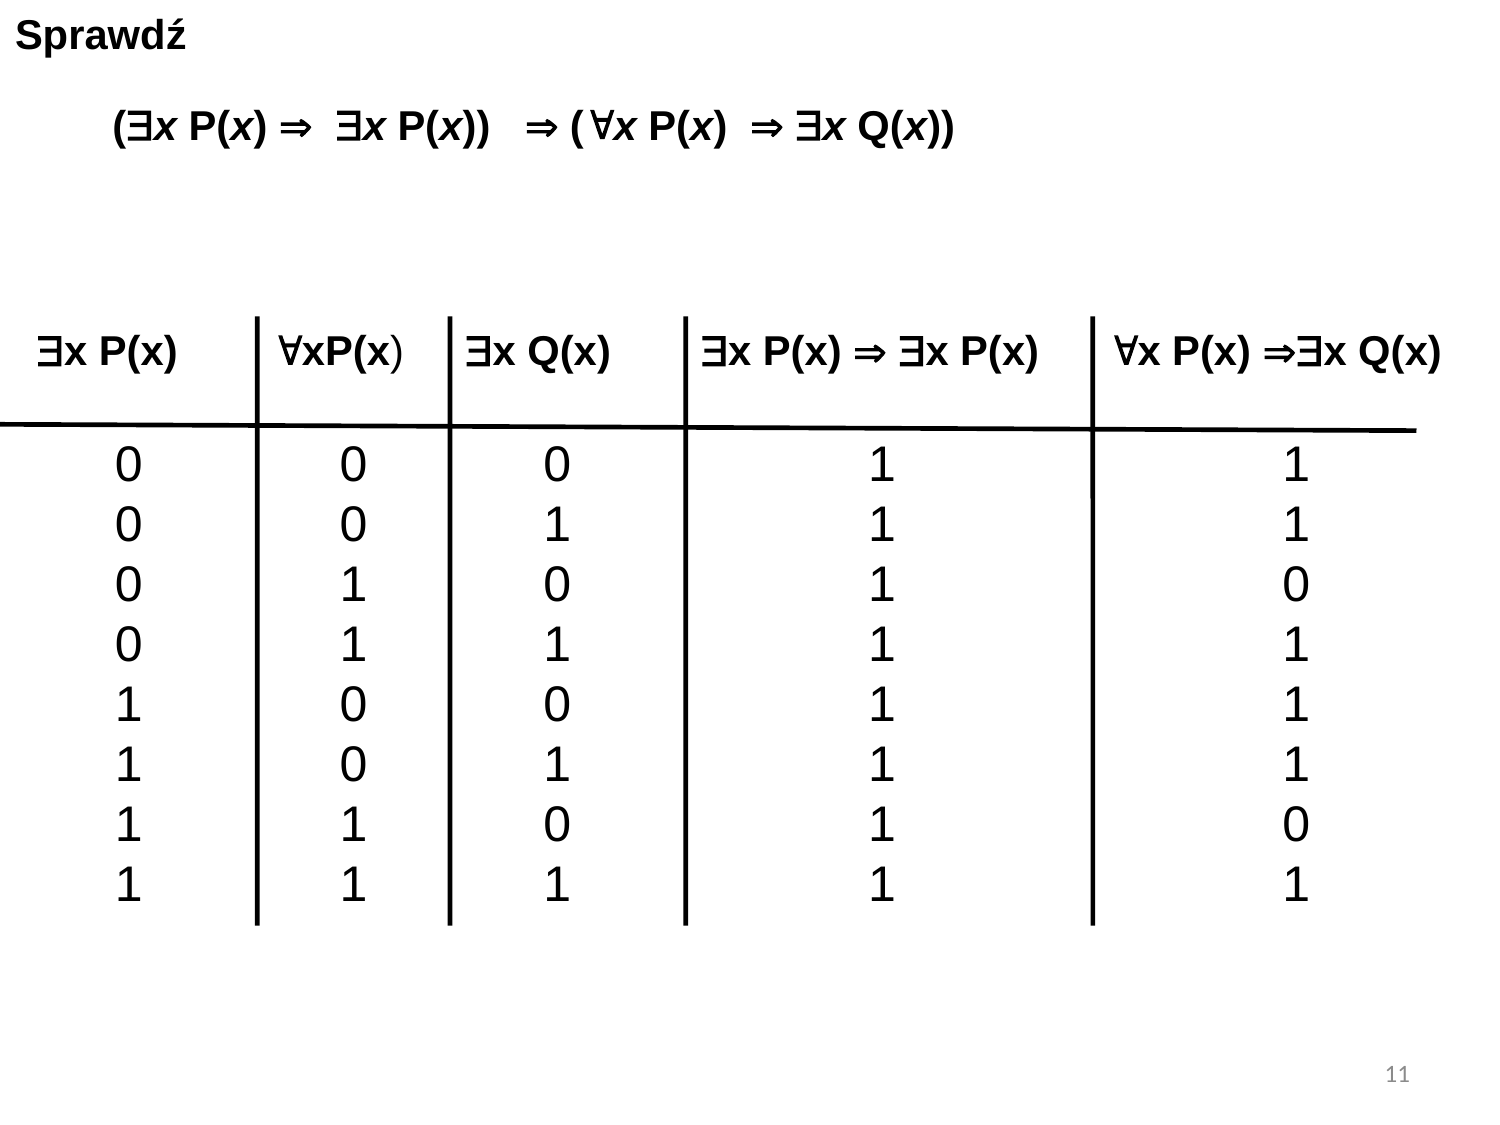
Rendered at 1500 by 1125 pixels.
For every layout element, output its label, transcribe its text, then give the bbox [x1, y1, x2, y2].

slide_number 11 [1074, 1042, 1425, 1103]
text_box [0, 316, 1500, 927]
text_box (x P(x)  x P(x))  (x P(x)  x Q(x)) [83, 101, 971, 185]
text_box Sprawdź [0, 0, 1156, 101]
